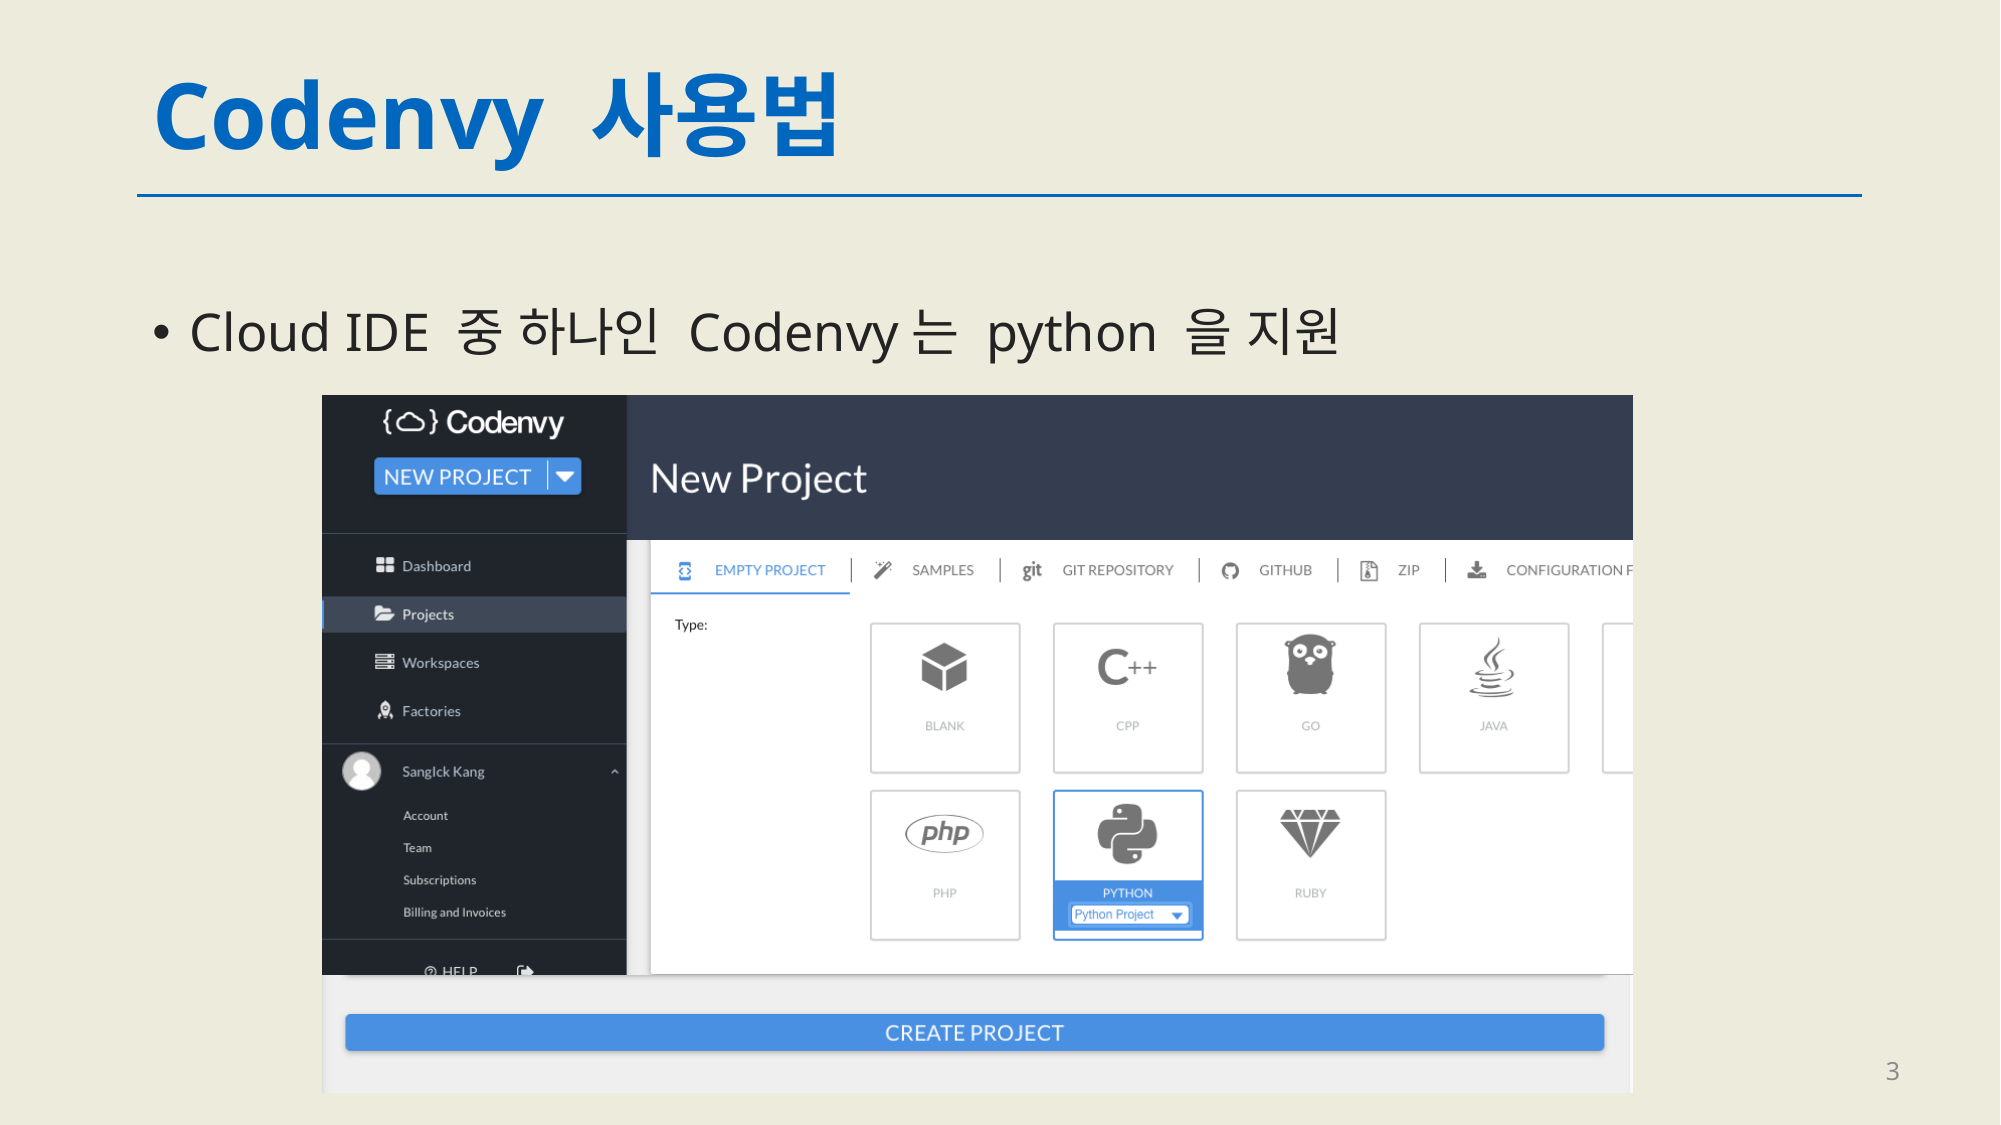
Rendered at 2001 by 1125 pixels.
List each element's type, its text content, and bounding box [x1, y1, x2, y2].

title Codenvy 사용법 [137, 59, 1863, 180]
picture [322, 395, 1633, 1094]
list Cloud IDE 중 하나인 Codenvy는 python 을 지원 [137, 299, 1863, 396]
slide_number 3 [1465, 1042, 1916, 1103]
